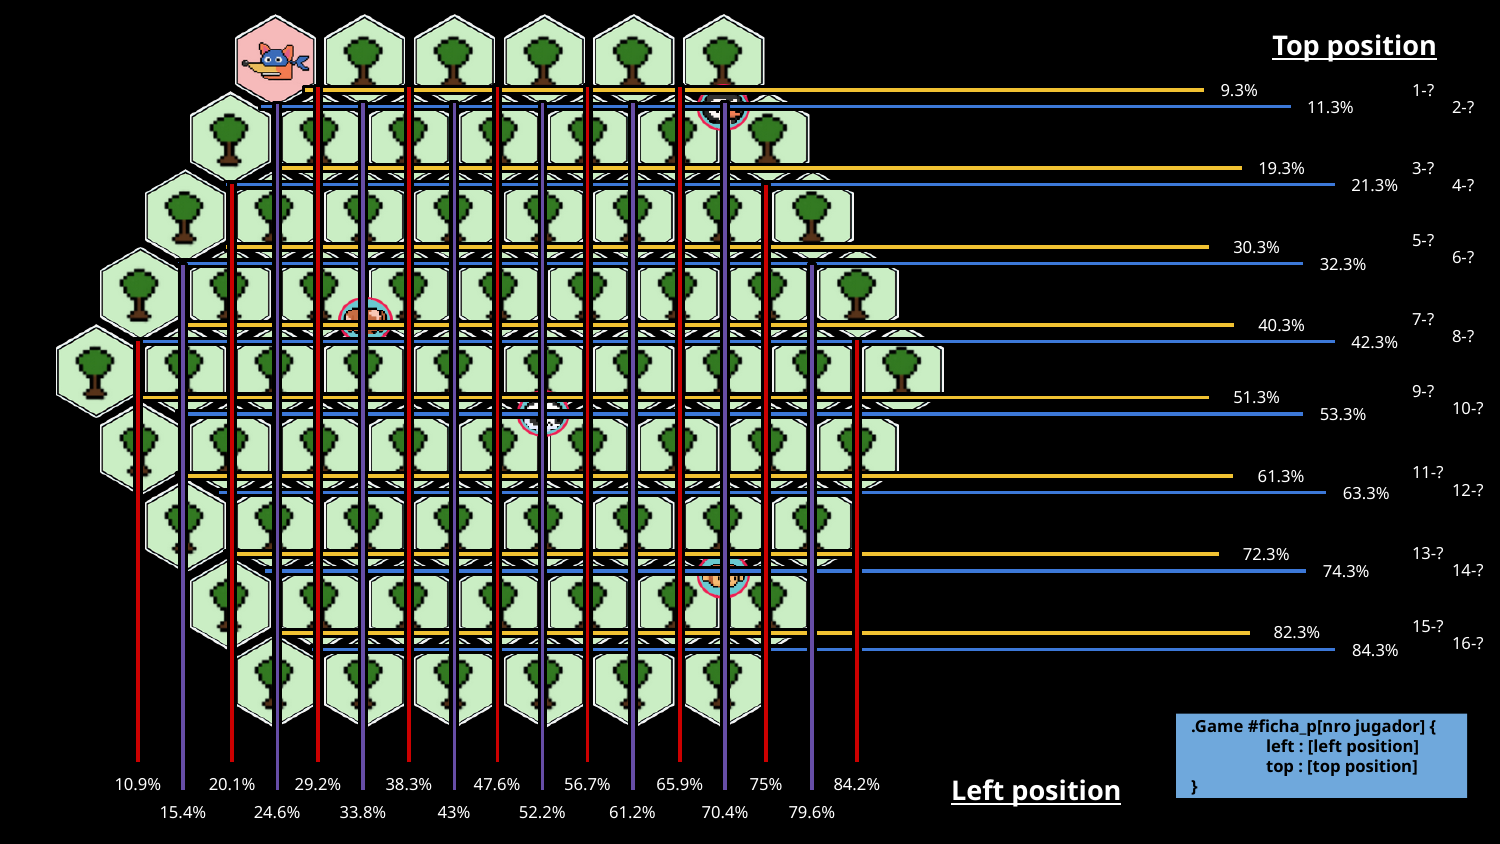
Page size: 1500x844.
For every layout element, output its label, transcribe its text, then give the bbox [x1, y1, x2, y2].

text_box [986, 321, 1236, 329]
text_box 74.3% [1307, 550, 1424, 592]
text_box 63.3% [1327, 472, 1451, 513]
text_box 56.7% [542, 763, 634, 804]
text_box 15.4% [137, 791, 229, 833]
picture [15, 9, 982, 739]
text_box 84.3% [1337, 628, 1451, 670]
text_box [986, 164, 1243, 172]
text_box 84.2% [811, 763, 903, 804]
text_box 11.3% [1292, 86, 1417, 127]
text_box 2-? [1437, 86, 1500, 127]
text_box [493, 747, 501, 763]
text_box 8-? [1437, 315, 1500, 356]
text_box [721, 747, 729, 763]
text_box 21.3% [1336, 164, 1437, 205]
text_box [986, 629, 1252, 637]
text_box [539, 747, 546, 763]
text_box .Game #ficha_p[nro jugador] { left : [left position] top : [top position] } [1176, 713, 1468, 798]
text_box [853, 747, 861, 763]
text_box 40.3% [1243, 304, 1369, 346]
text_box 9.3% [1205, 69, 1331, 103]
text_box 53.3% [1304, 393, 1430, 435]
text_box [450, 747, 458, 763]
text_box [629, 747, 637, 763]
text_box [986, 103, 1292, 110]
text_box 82.3% [1258, 611, 1372, 646]
text_box 30.3% [1218, 226, 1344, 260]
text_box Top position [1225, 24, 1484, 66]
text_box [179, 747, 187, 791]
text_box [986, 646, 1337, 653]
text_box 14-? [1437, 548, 1500, 590]
text_box 61.2% [587, 804, 679, 833]
text_box 13-? [1397, 532, 1468, 573]
text_box 1-? [1397, 69, 1468, 110]
text_box [228, 747, 236, 763]
text_box 20.1% [186, 763, 272, 805]
text_box 72.3% [1227, 533, 1344, 567]
text_box 43% [408, 804, 496, 833]
text_box [986, 550, 1221, 558]
text_box 51.3% [1218, 376, 1344, 410]
text_box 4-? [1437, 164, 1500, 206]
text_box 24.6% [231, 805, 317, 833]
text_box 3-? [1397, 147, 1468, 189]
text_box [986, 243, 1211, 251]
text_box [986, 410, 1304, 418]
text_box 42.3% [1336, 321, 1462, 362]
text_box 12-? [1437, 469, 1500, 510]
text_box [134, 747, 142, 763]
text_box 10.9% [92, 763, 184, 805]
text_box [405, 747, 413, 763]
text_box 75% [720, 763, 808, 805]
text_box 61.3% [1242, 455, 1366, 489]
text_box [986, 181, 1243, 188]
text_box [273, 747, 281, 763]
text_box 32.3% [1304, 242, 1430, 284]
text_box [986, 472, 1235, 480]
text_box Left position [907, 769, 1166, 811]
text_box [762, 747, 770, 763]
text_box [808, 747, 816, 791]
text_box 9-? [1397, 370, 1468, 412]
text_box 38.3% [363, 763, 451, 804]
text_box [676, 747, 684, 763]
text_box 19.3% [1243, 147, 1369, 189]
text_box [359, 747, 367, 763]
text_box 11-? [1397, 452, 1468, 493]
text_box 10-? [1437, 387, 1500, 429]
text_box [986, 86, 1206, 94]
text_box 5-? [1397, 219, 1468, 261]
text_box [584, 747, 591, 763]
text_box [986, 394, 1211, 401]
text_box [986, 260, 1304, 267]
text_box [986, 489, 1327, 496]
text_box 7-? [1397, 298, 1468, 339]
text_box 65.9% [634, 763, 720, 804]
text_box 52.2% [496, 804, 587, 833]
text_box 79.6% [766, 791, 858, 833]
text_box 29.2% [272, 763, 364, 805]
text_box 6-? [1437, 236, 1500, 278]
text_box 47.6% [451, 763, 542, 804]
text_box 33.8% [317, 804, 408, 833]
text_box 16-? [1437, 622, 1500, 664]
text_box 15-? [1397, 605, 1468, 647]
text_box [986, 338, 1243, 345]
text_box [986, 567, 1307, 575]
text_box 70.4% [679, 804, 766, 833]
text_box [314, 747, 322, 763]
